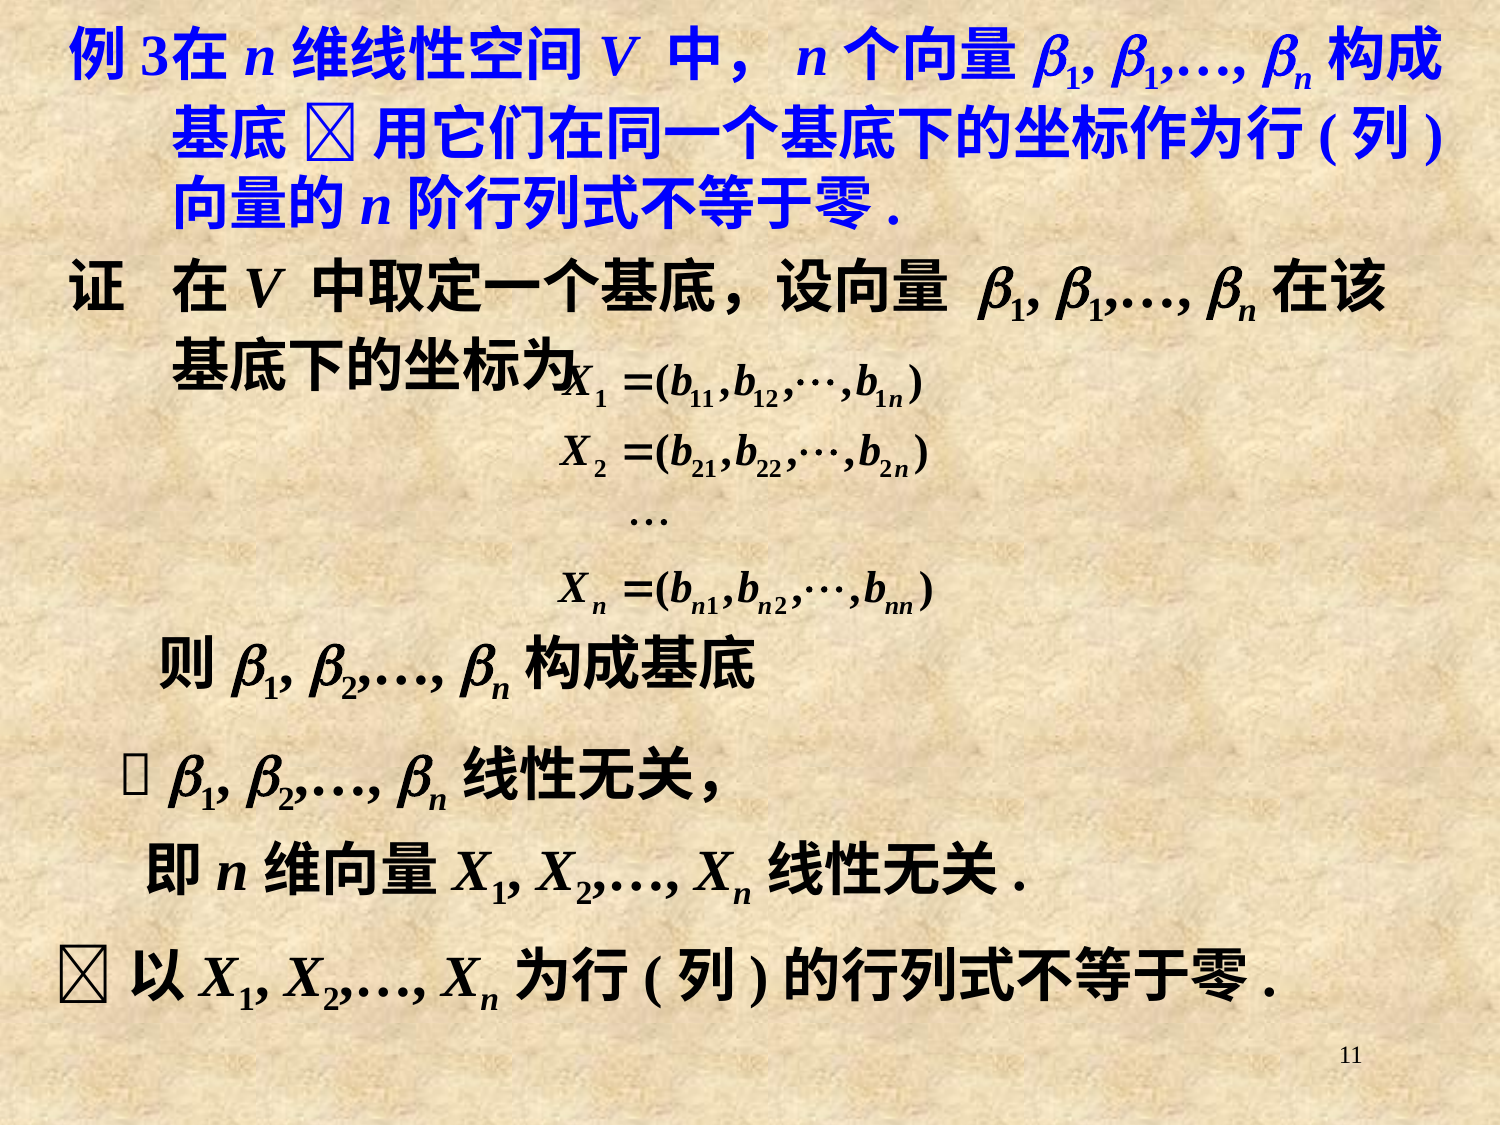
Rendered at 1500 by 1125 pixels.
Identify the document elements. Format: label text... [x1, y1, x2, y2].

text_box 则b1, b2,…, bn构成基底 [143, 618, 773, 714]
text_box 即n维向量X1, X2,…, Xn线性无关. [129, 824, 1043, 919]
text_box  b1, b2,…, bn线性无关， [103, 729, 768, 825]
text_box 以X1, X2,…, Xn为行(列)的行列式不等于零. [40, 930, 1307, 1025]
text_box 证 在V 中取定一个基底，设向量 b1, b1,…, bn在该基底下的坐标为 [53, 241, 1436, 406]
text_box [548, 351, 940, 622]
picture [0, 0, 1500, 1125]
title 例3 在n维线性空间V 中，n个向量b1, b1,…, bn构成基底  用它们在同一个基底下的坐标作为行(列)向量的n阶行列式不等于零. [52, 0, 1460, 258]
